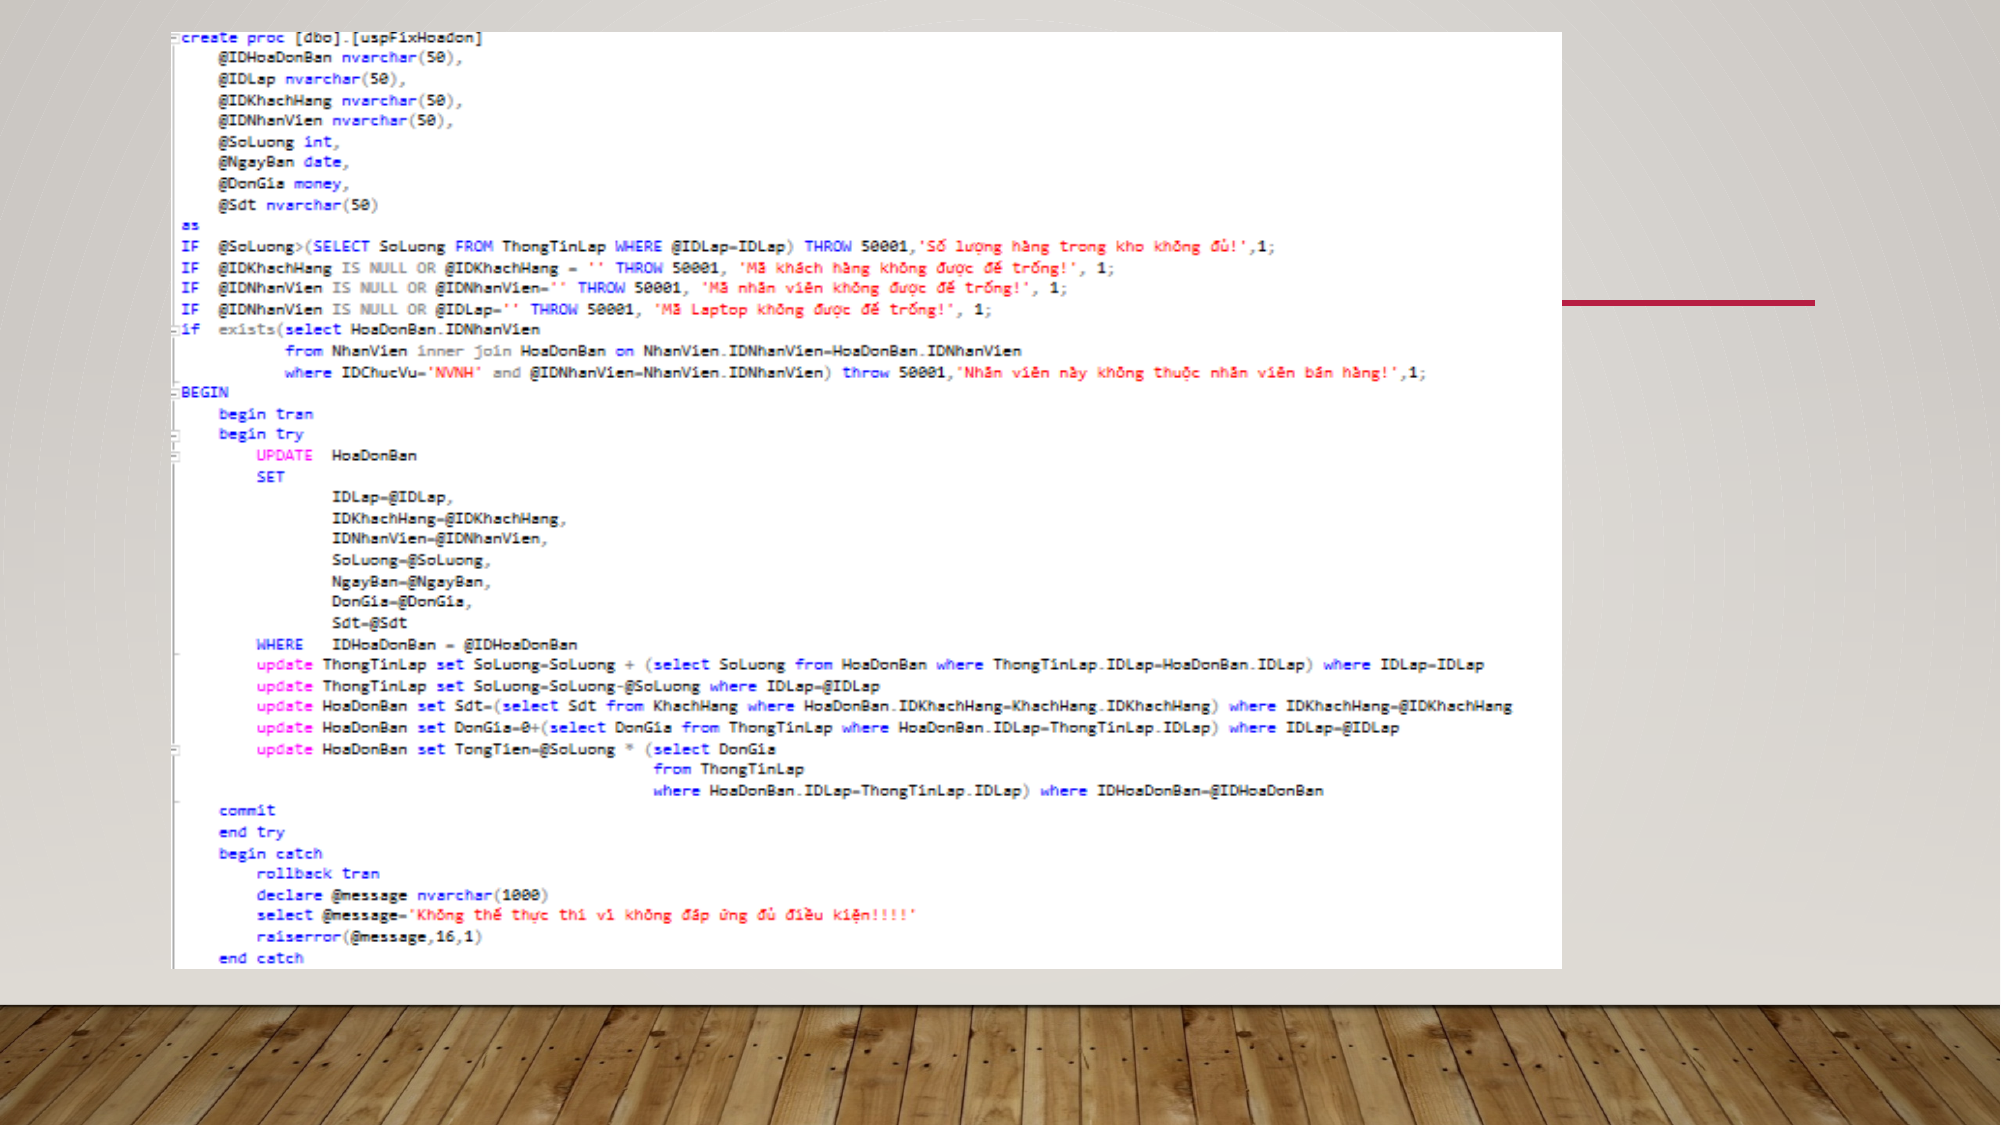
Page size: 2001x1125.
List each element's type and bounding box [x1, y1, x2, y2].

picture [171, 31, 1562, 969]
picture [0, 1005, 2000, 1125]
